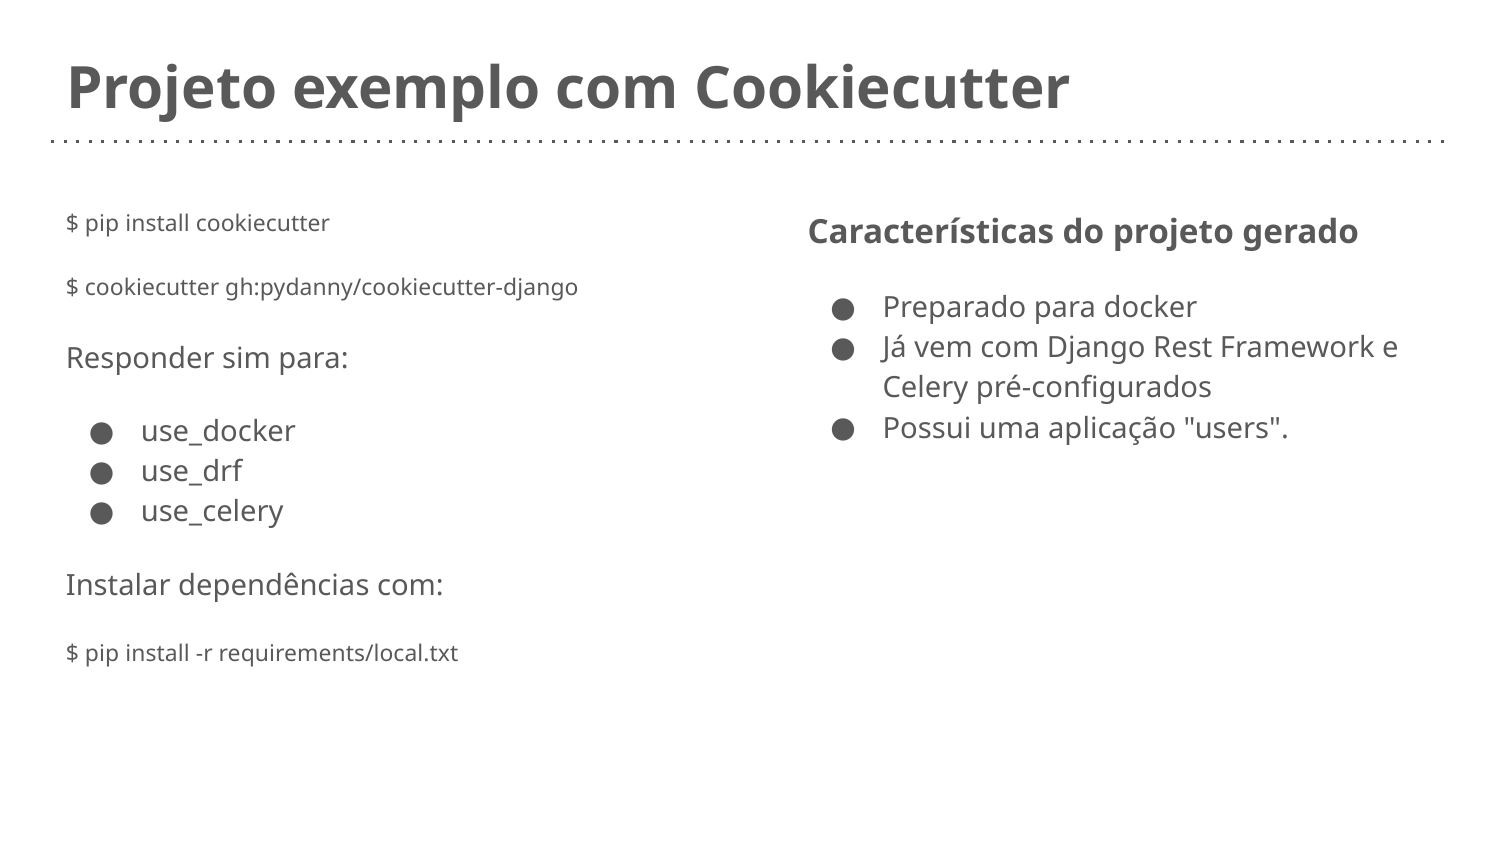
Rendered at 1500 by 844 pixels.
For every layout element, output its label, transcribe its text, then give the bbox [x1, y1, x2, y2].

list $ pip install cookiecutter $ cookiecutter gh:pydanny/cookiecutter-django Responder sim para: use_docker use_drf use_celery Instalar dependências com: $ pip install -r requirements/local.txt [51, 189, 708, 750]
title Projeto exemplo com Cookiecutter [51, 35, 1449, 130]
list Características do projeto gerado Preparado para docker Já vem com Django Rest Framework e Celery pré-configurados Possui uma aplicação "users". [792, 189, 1449, 750]
